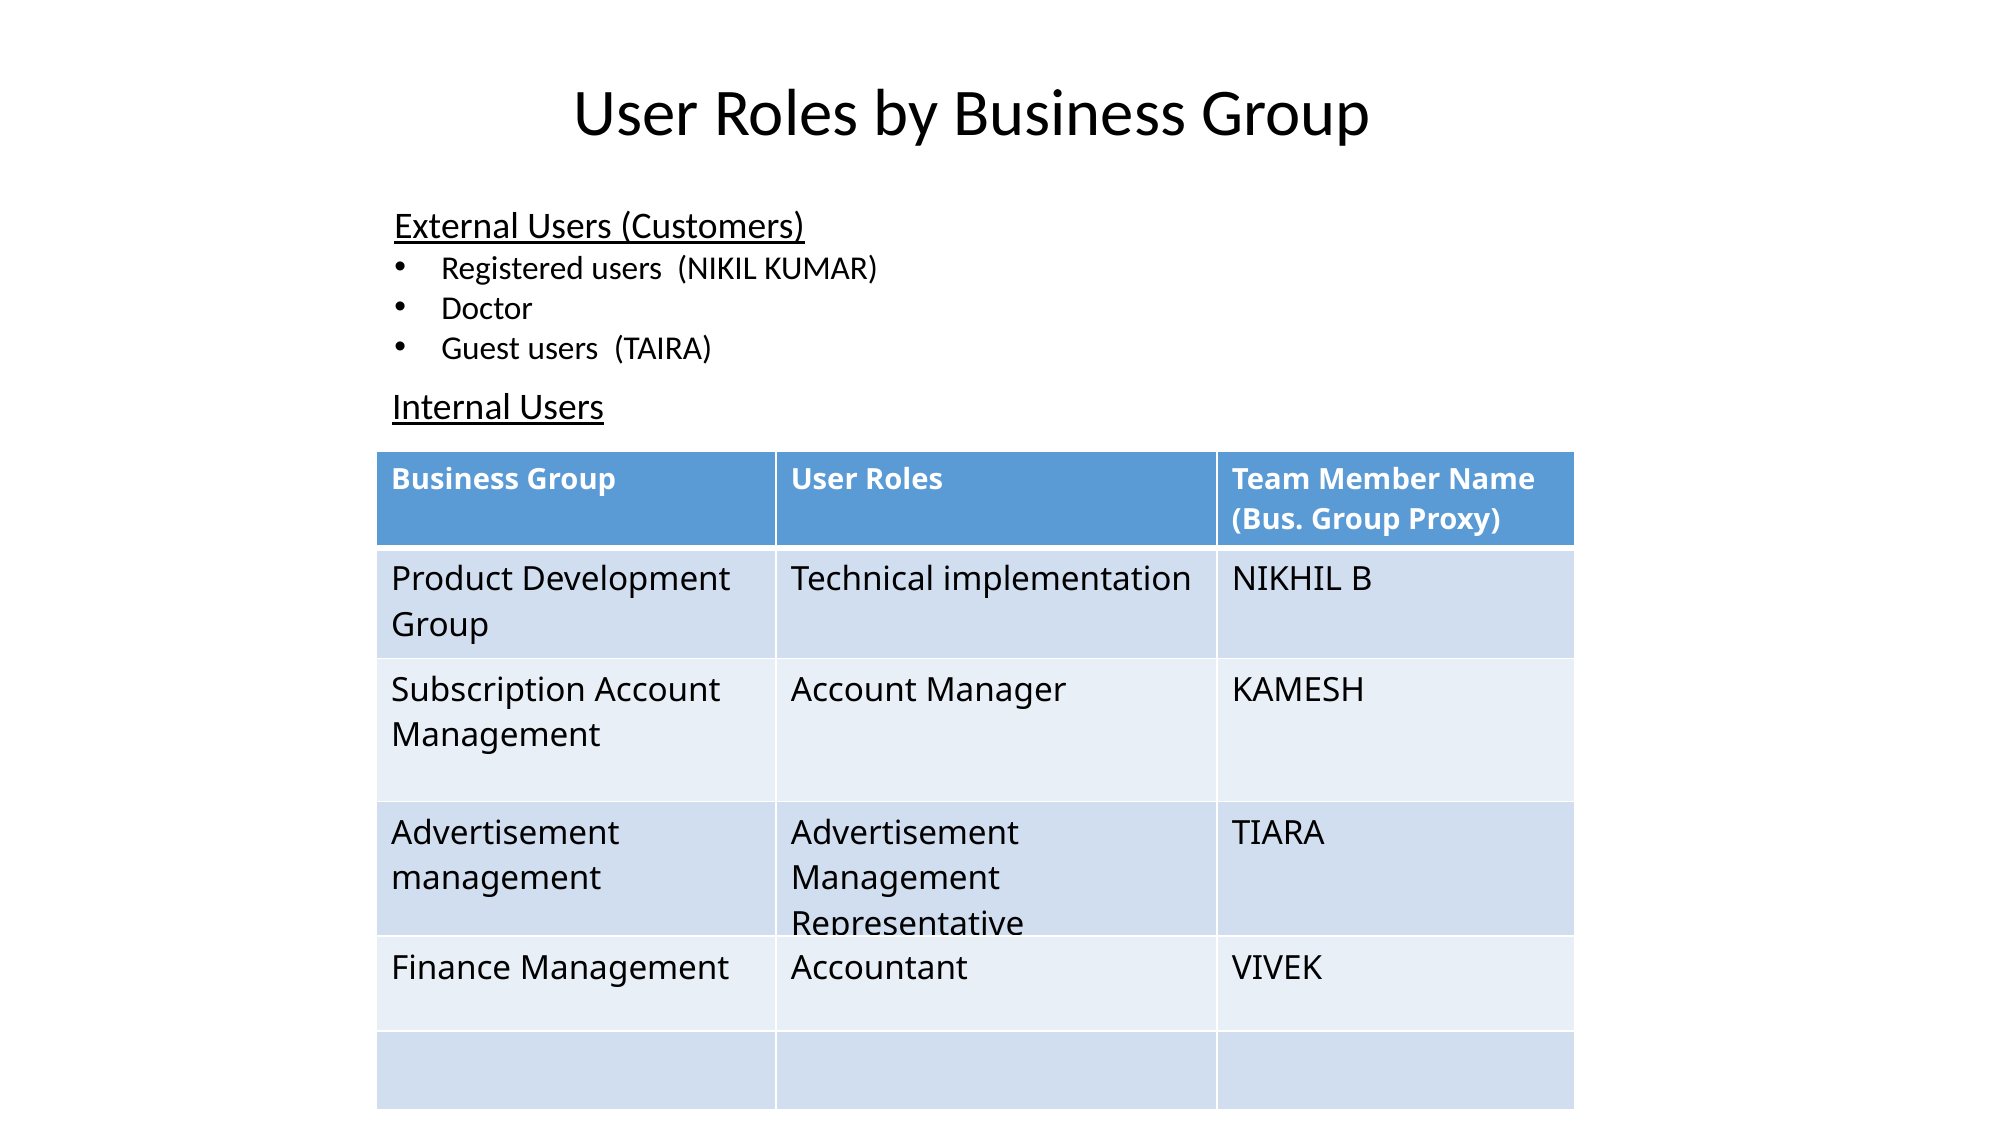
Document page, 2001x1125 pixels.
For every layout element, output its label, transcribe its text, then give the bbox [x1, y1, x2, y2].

table_cell Account Manager [777, 659, 1216, 801]
table_cell Advertisement management [377, 802, 775, 935]
table_cell Product Development Group [377, 551, 775, 658]
table_cell [1218, 1032, 1574, 1109]
table_cell Advertisement Management Representative [777, 802, 1216, 935]
table_cell Finance Management [377, 937, 775, 1030]
table_cell [377, 1032, 775, 1109]
text_box Internal Users [377, 374, 620, 435]
table_cell NIKHIL B [1218, 551, 1574, 658]
table_cell Technical implementation [777, 551, 1216, 658]
table_header Team Member Name (Bus. Group Proxy) [1218, 452, 1574, 545]
table_cell Subscription Account Management [377, 659, 775, 801]
table_cell VIVEK [1218, 937, 1574, 1030]
text_box User Roles by Business Group [559, 61, 1386, 157]
table_cell Accountant [777, 937, 1216, 1030]
table_cell KAMESH [1218, 659, 1574, 801]
table_header User Roles [777, 452, 1216, 545]
text_box External Users (Customers) Registered users (NIKIL KUMAR) Doctor Guest users (TAIRA) [379, 193, 894, 374]
table_header Business Group [377, 452, 775, 545]
table_cell TIARA [1218, 802, 1574, 935]
table_cell [777, 1032, 1216, 1109]
